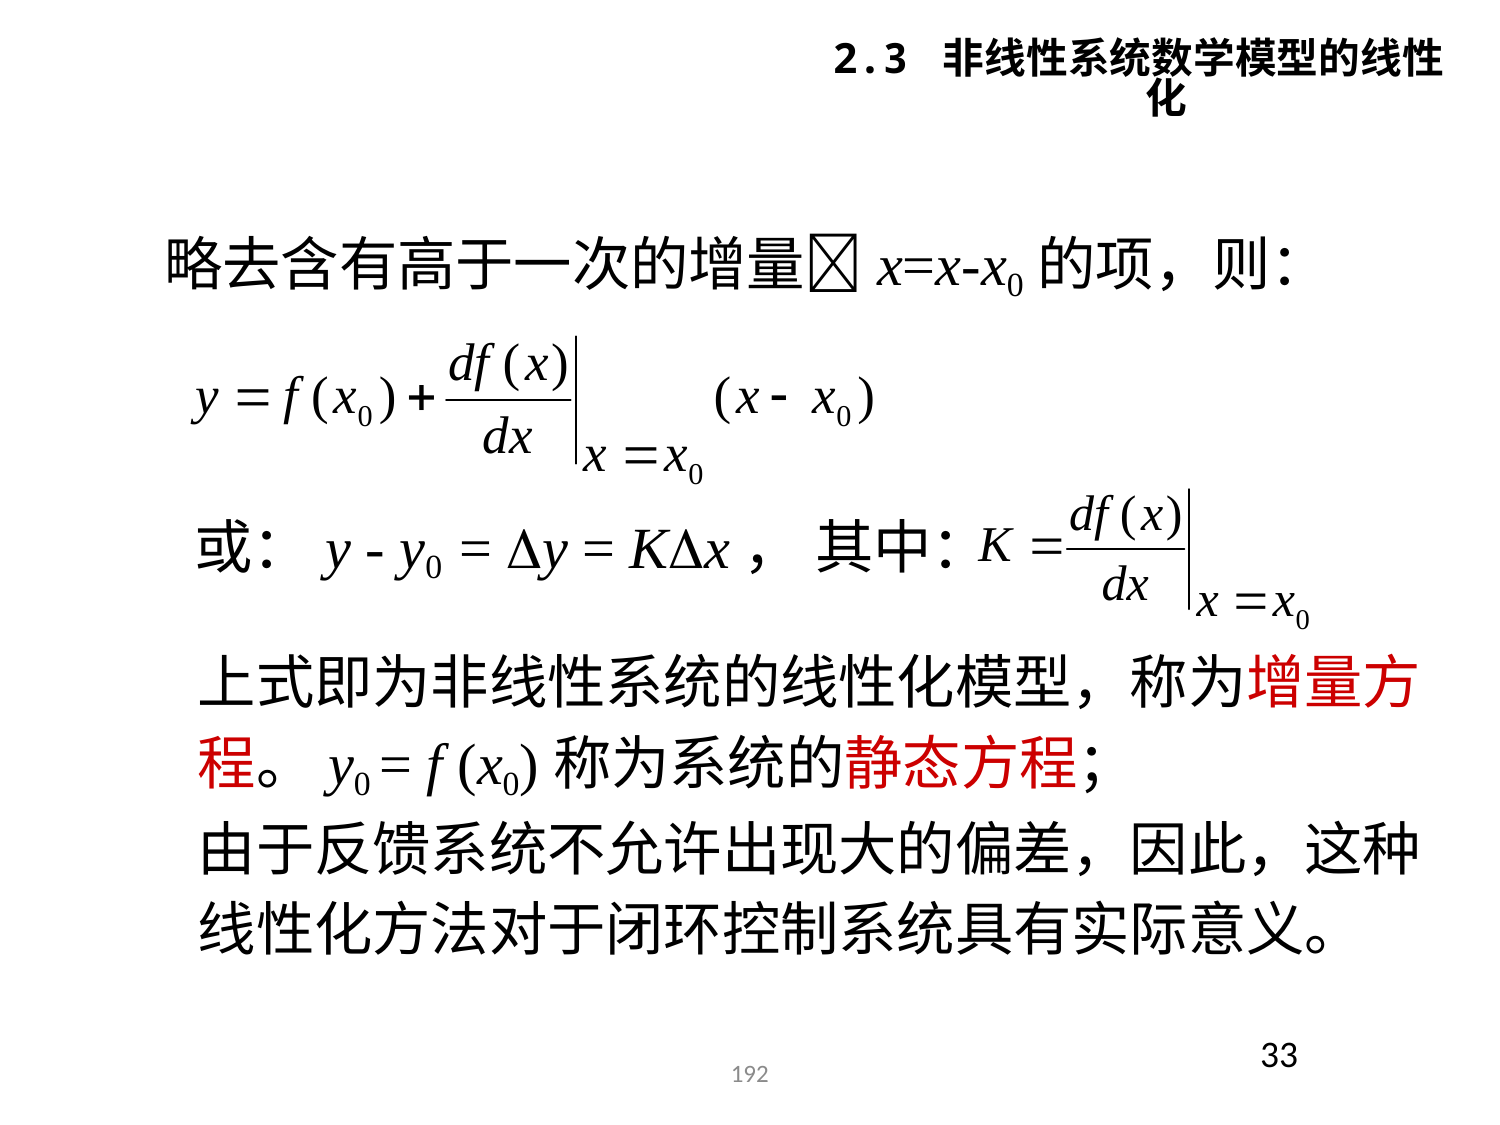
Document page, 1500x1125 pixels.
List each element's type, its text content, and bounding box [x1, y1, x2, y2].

footer 192 [512, 1042, 988, 1103]
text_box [182, 325, 884, 479]
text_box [182, 479, 1321, 641]
text_box 33 [1245, 1023, 1434, 1083]
text_box 上式即为非线性系统的线性化模型，称为增量方程。y0 = f (x0)称为系统的静态方程； 由于反馈系统不允许出现大的偏差，因此，这种线性化方法对于闭环控制系统具有实际意义。 [183, 627, 1459, 1051]
text_box 略去含有高于一次的增量x=x-x0的项，则： [149, 220, 1344, 311]
text_box 2.3 非线性系统数学模型的线性化 [806, 34, 1471, 130]
